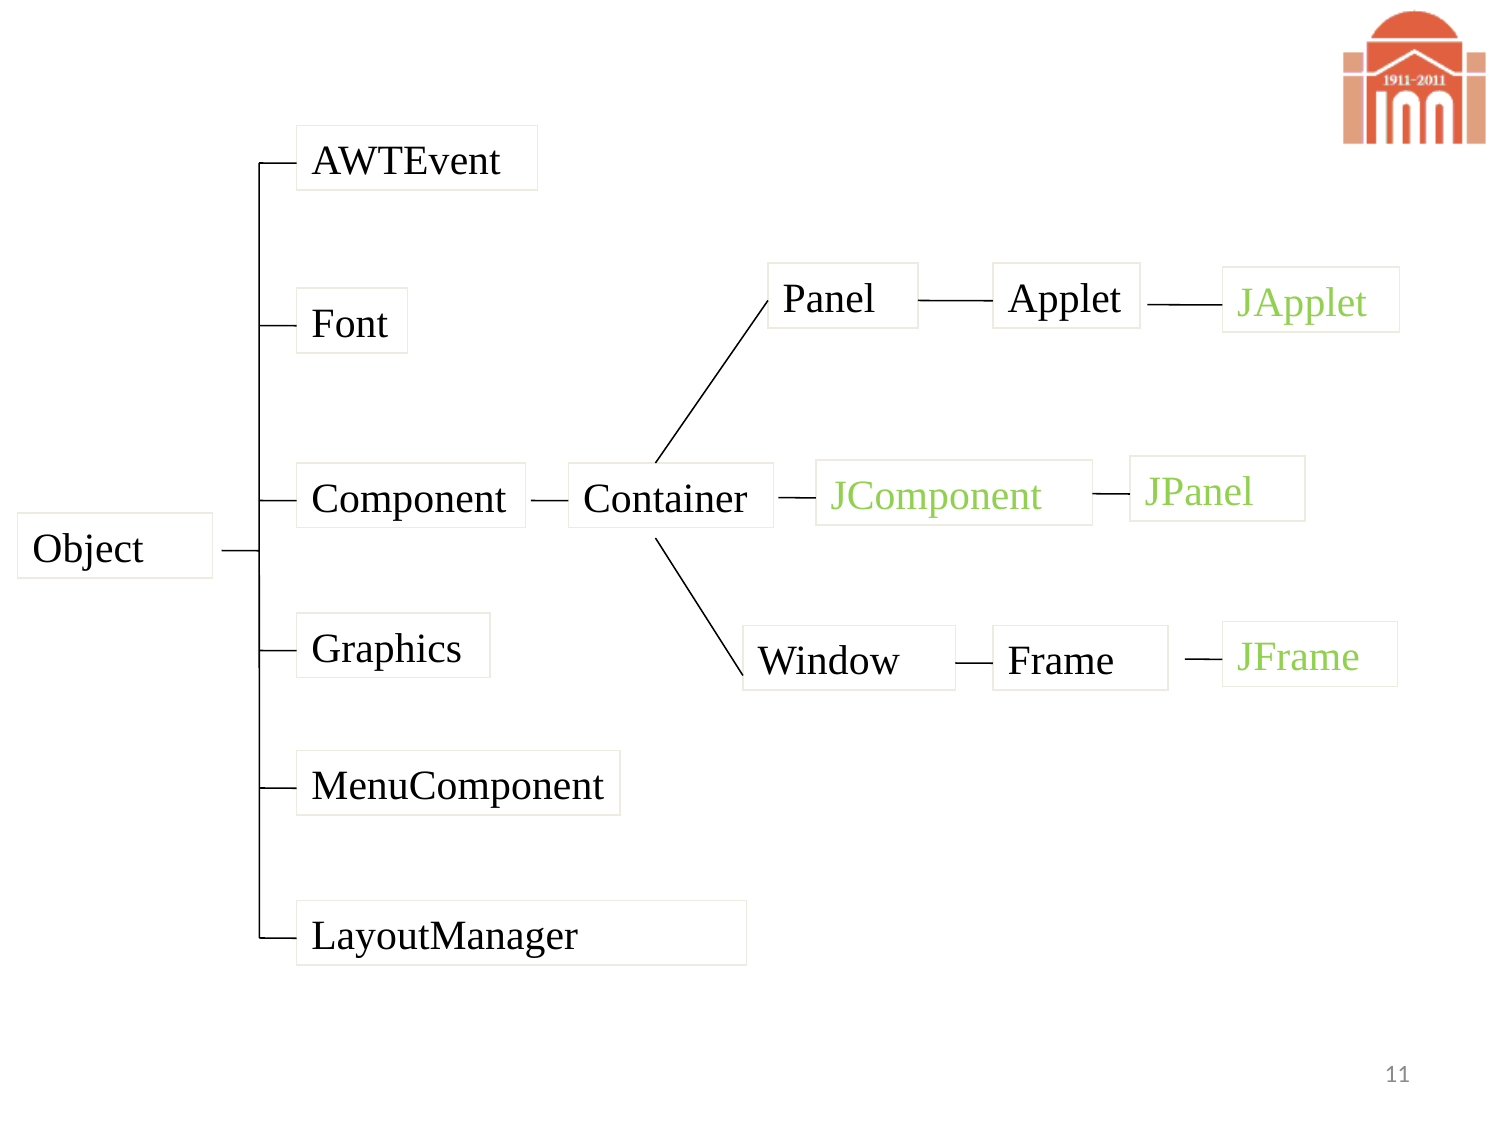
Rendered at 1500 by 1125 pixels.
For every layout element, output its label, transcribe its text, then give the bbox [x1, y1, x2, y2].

text_box Window [742, 625, 956, 691]
text_box Frame [992, 625, 1168, 691]
text_box JApplet [1222, 267, 1400, 332]
text_box Panel [767, 263, 918, 328]
text_box AWTEvent [296, 125, 538, 191]
text_box Container [568, 462, 774, 528]
text_box MenuComponent [296, 750, 621, 816]
text_box LayoutManager [296, 900, 747, 966]
text_box JComponent [815, 460, 1093, 525]
text_box Applet [992, 263, 1140, 328]
text_box Font [296, 288, 408, 353]
text_box Object [17, 513, 213, 578]
text_box JFrame [1222, 621, 1398, 687]
slide_number 11 [1074, 1042, 1425, 1103]
text_box Component [296, 462, 526, 528]
text_box Graphics [296, 612, 490, 678]
text_box JPanel [1129, 456, 1305, 521]
picture [1331, 0, 1500, 163]
